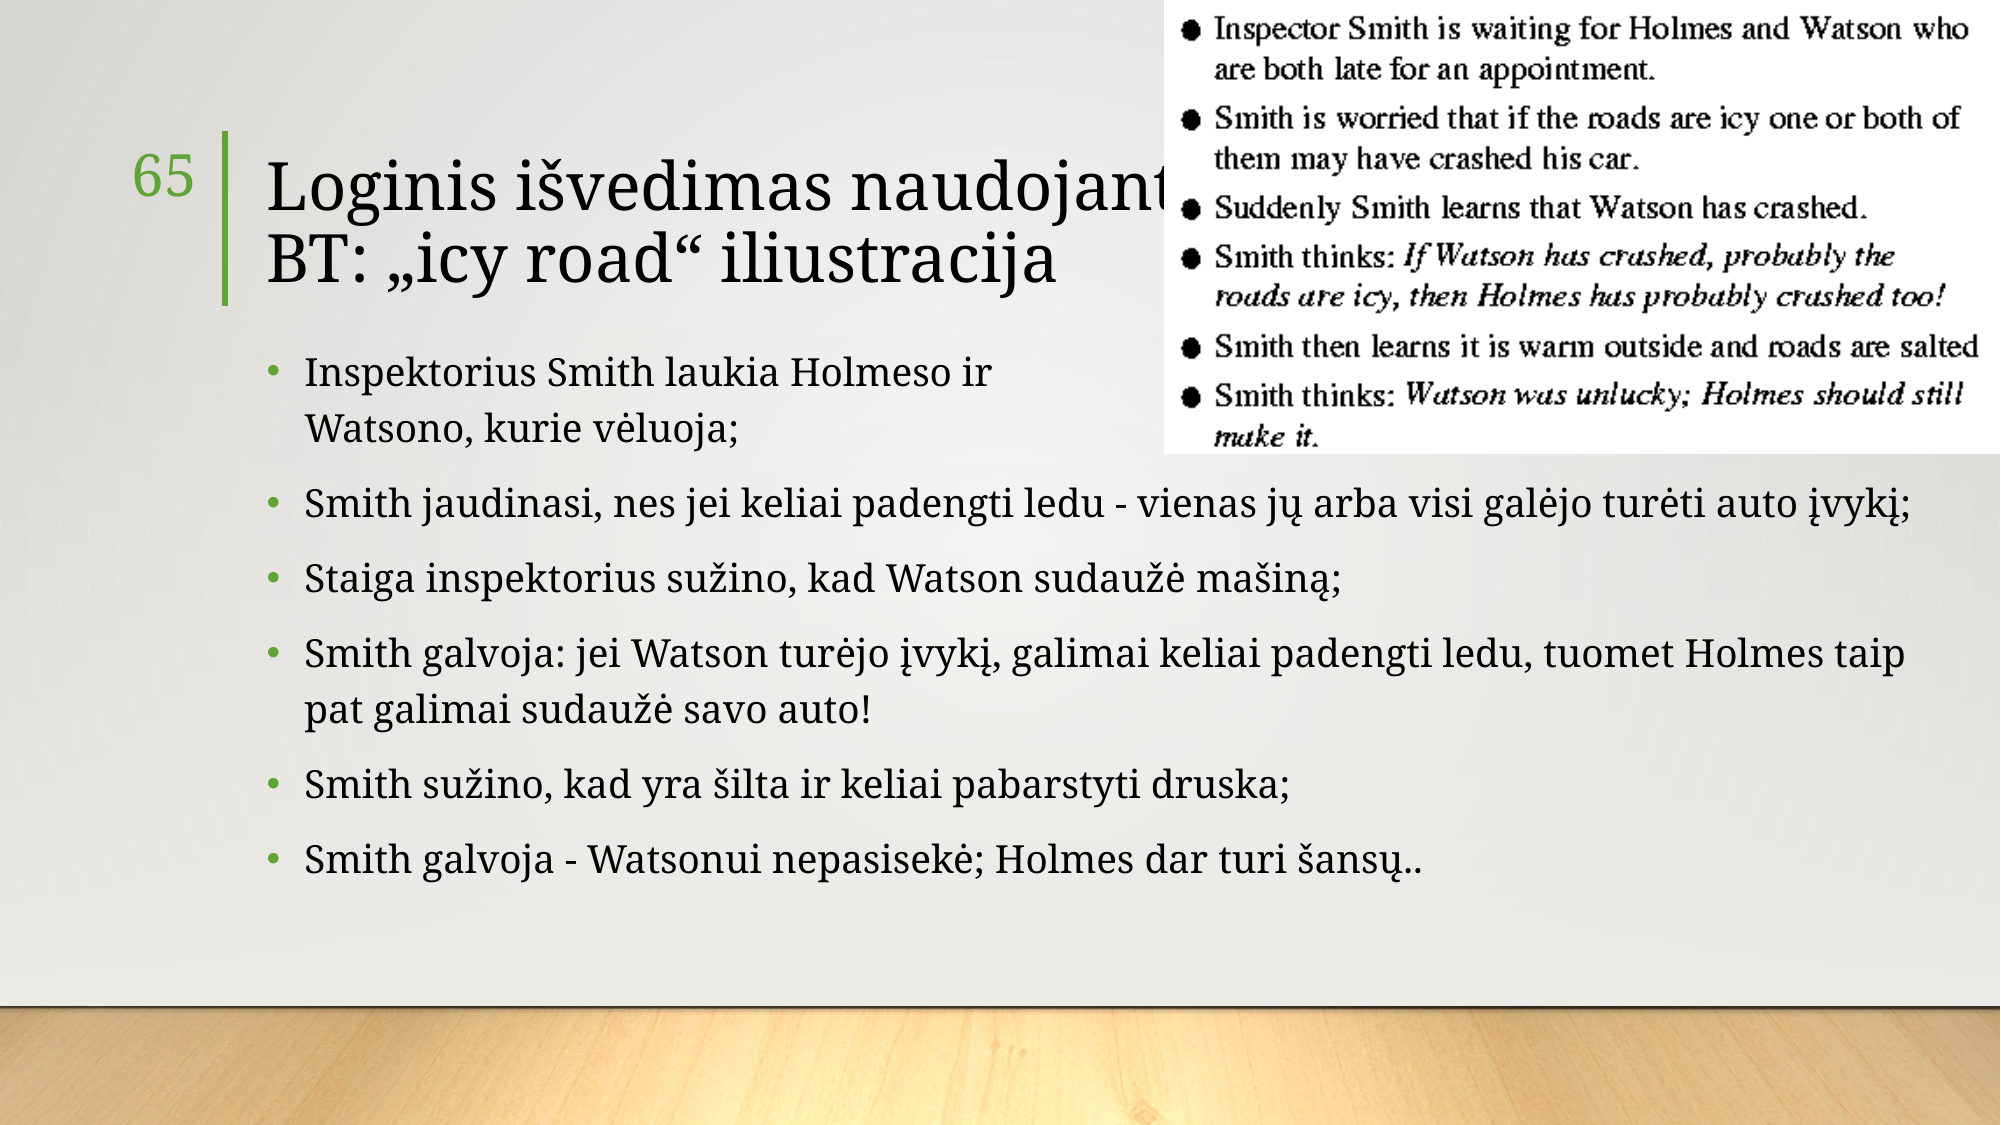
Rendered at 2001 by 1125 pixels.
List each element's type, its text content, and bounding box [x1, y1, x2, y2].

picture [0, 1006, 2000, 1125]
title Loginis išvedimas naudojant BT: „icy road“ iliustracija [251, 131, 1164, 305]
slide_number 65 [78, 131, 212, 254]
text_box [1164, 0, 2000, 454]
list Inspektorius Smith laukia Holmeso ir Watsono, kurie vėluoja; Smith jaudinasi, nes jei keliai padengti ledu - vienas jų arba visi galėjo turėti auto įvykį; Staiga inspektorius sužino, kad Watson sudaužė mašiną; Smith galvoja: jei Watson turėjo įvykį, galimai keliai padengti ledu, tuomet Holmes taip pat galimai sudaužė savo auto! Smith sužino, kad yra šilta ir keliai pabarstyti druska; Smith galvoja - Watsonui nepasisekė; Holmes dar turi šansų.. [251, 330, 1962, 897]
